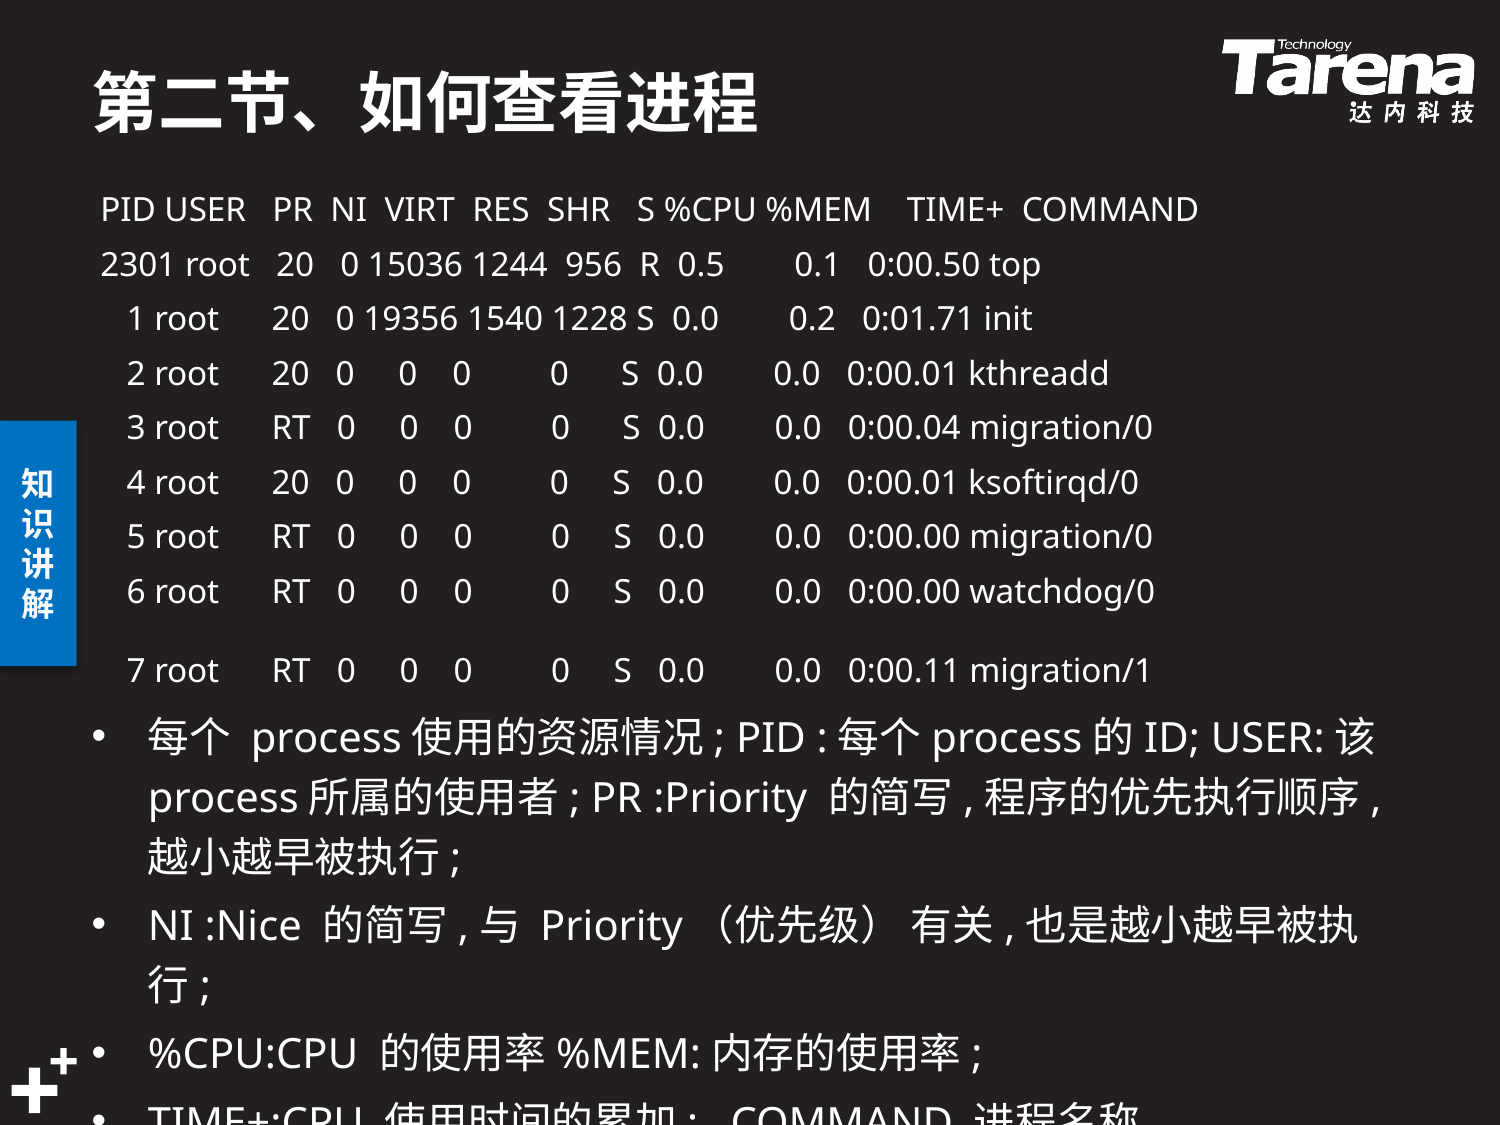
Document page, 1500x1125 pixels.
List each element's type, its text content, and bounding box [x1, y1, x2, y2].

list PID USER PR NI VIRT RES SHR S %CPU %MEM TIME+ COMMAND 2301 root 20 0 15036 1244 956 R 0.5 0.1 0:00.50 top 1 root 20 0 19356 1540 1228 S 0.0 0.2 0:01.71 init 2 root 20 0 0 0 0 S 0.0 0.0 0:00.01 kthreadd 3 root RT 0 0 0 0 S 0.0 0.0 0:00.04 migration/0 4 root 20 0 0 0 0 S 0.0 0.0 0:00.01 ksoftirqd/0 5 root RT 0 0 0 0 S 0.0 0.0 0:00.00 migration/0 6 root RT 0 0 0 0 S 0.0 0.0 0:00.00 watchdog/0 7 root RT 0 0 0 0 S 0.0 0.0 0:00.11 migration/1 每个 process使用的资源情况; PID :每个process的ID; USER:该process所属的使用者; PR :Priority 的简写,程序的优先执行顺序,越小越早被执行; NI :Nice 的简写,与 Priority（优先级） 有关,也是越小越早被执行; %CPU:CPU 的使用率%MEM:内存的使用率; TIME+:CPU 使用时间的累加; COMMAND 进程名称 [76, 172, 1400, 1121]
picture [1222, 39, 1475, 123]
title 第二节、如何查看进程 [76, 42, 1188, 160]
